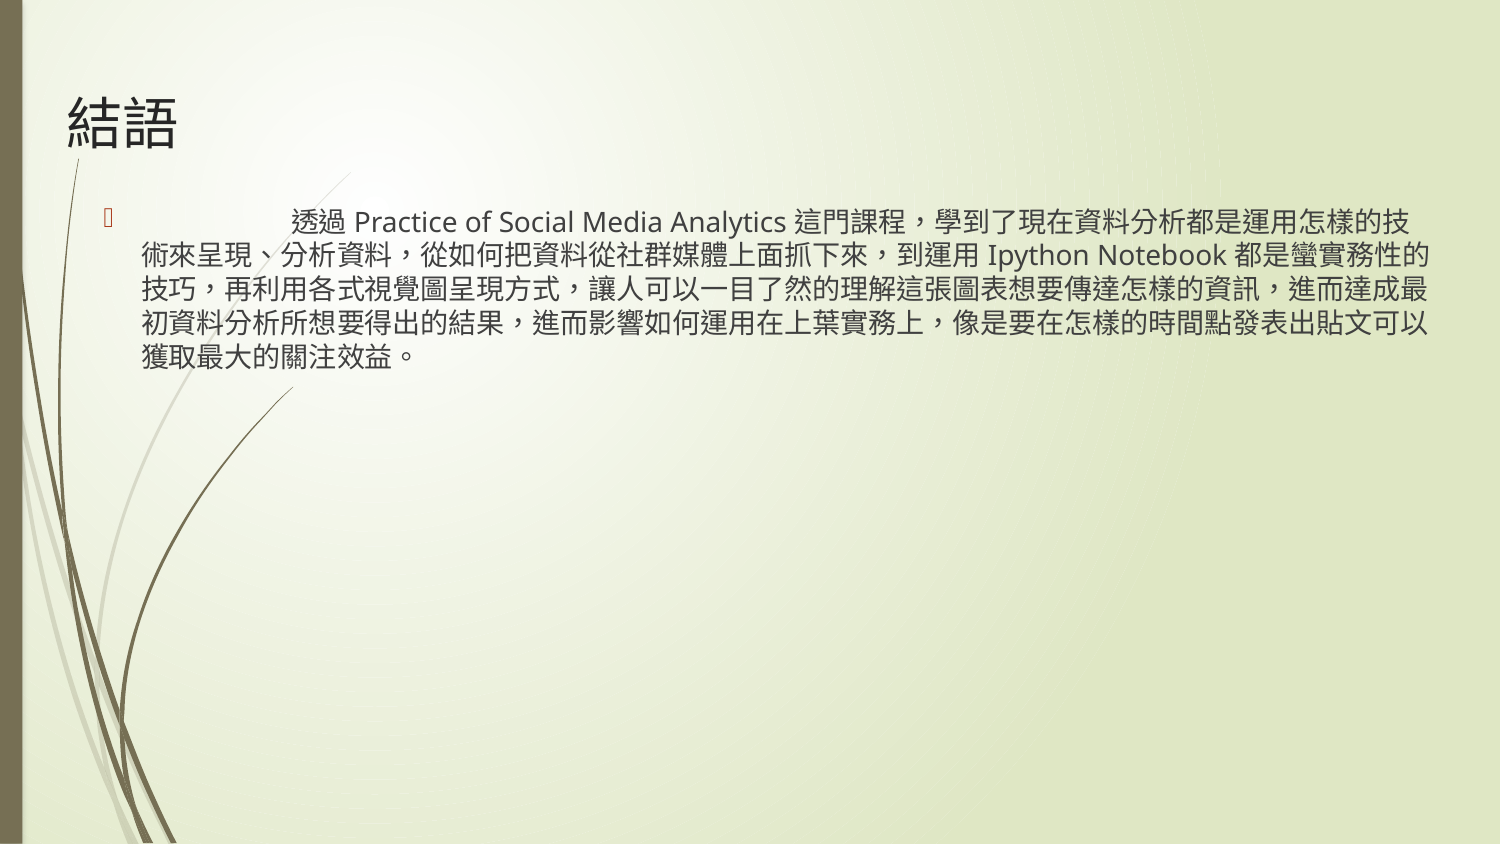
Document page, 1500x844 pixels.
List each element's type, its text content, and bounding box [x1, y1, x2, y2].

title 結語 [51, 72, 1449, 167]
list 透過Practice of Social Media Analytics這門課程，學到了現在資料分析都是運用怎樣的技術來呈現、分析資料，從如何把資料從社群媒體上面抓下來，到運用Ipython Notebook都是蠻實務性的技巧，再利用各式視覺圖呈現方式，讓人可以一目了然的理解這張圖表想要傳達怎樣的資訊，進而達成最初資料分析所想要得出的結果，進而影響如何運用在上葉實務上，像是要在怎樣的時間點發表出貼文可以獲取最大的關注效益。 [51, 189, 1449, 750]
